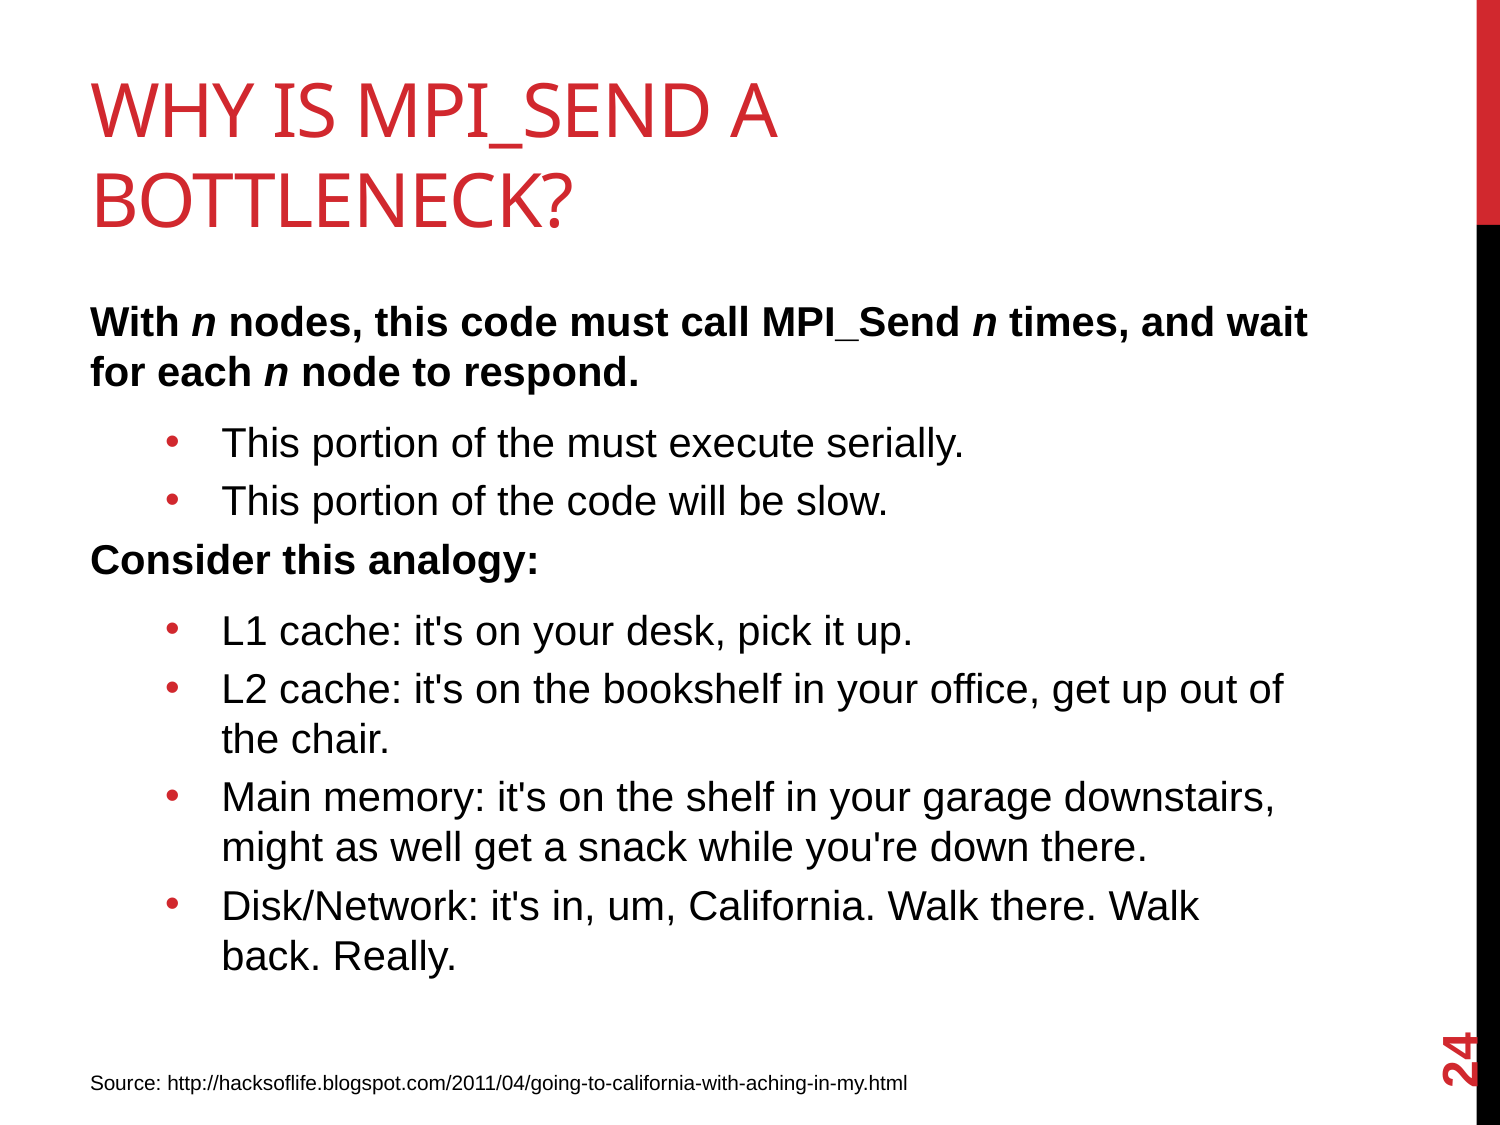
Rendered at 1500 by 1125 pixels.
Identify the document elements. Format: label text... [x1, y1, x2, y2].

footer Source: http://hacksoflife.blogspot.com/2011/04/going-to-california-with-aching-in-my.html [75, 1062, 1000, 1112]
slide_number 24 [1427, 887, 1488, 1104]
title Why is MPI_Send a bottleneck? [75, 25, 1025, 250]
list With n nodes, this code must call MPI_Send n times, and wait for each n node to respond. This portion of the must execute serially. This portion of the code will be slow. Consider this analogy: L1 cache: it's on your desk, pick it up. L2 cache: it's on the bookshelf in your office, get up out of the chair. Main memory: it's on the shelf in your garage downstairs, might as well get a snack while you're down there. Disk/Network: it's in, um, California. Walk there. Walk back. Really. [75, 287, 1325, 1005]
